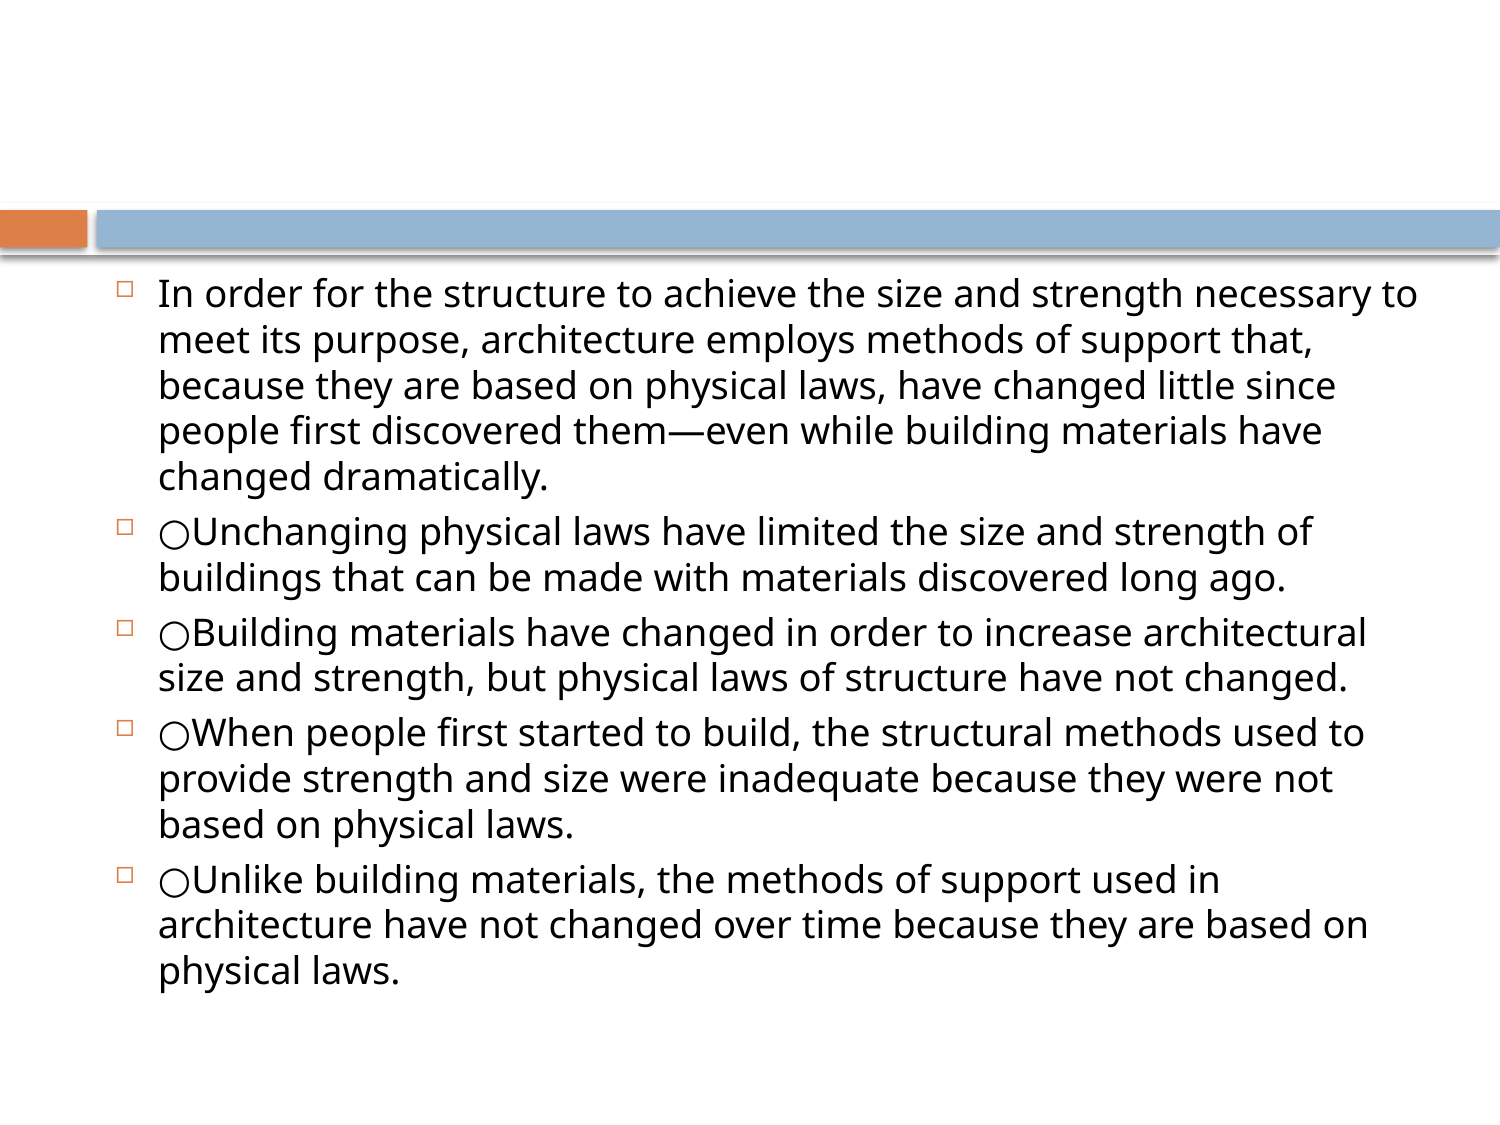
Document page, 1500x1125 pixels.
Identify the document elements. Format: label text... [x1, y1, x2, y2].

list In order for the structure to achieve the size and strength necessary to meet its purpose, architecture employs methods of support that, because they are based on physical laws, have changed little since people first discovered them—even while building materials have changed dramatically. ○Unchanging physical laws have limited the size and strength of buildings that can be made with materials discovered long ago. ○Building materials have changed in order to increase architectural size and strength, but physical laws of structure have not changed. ○When people first started to build, the structural methods used to provide strength and size were inadequate because they were not based on physical laws. ○Unlike building materials, the methods of support used in architecture have not changed over time because they are based on physical laws. [100, 262, 1438, 1000]
